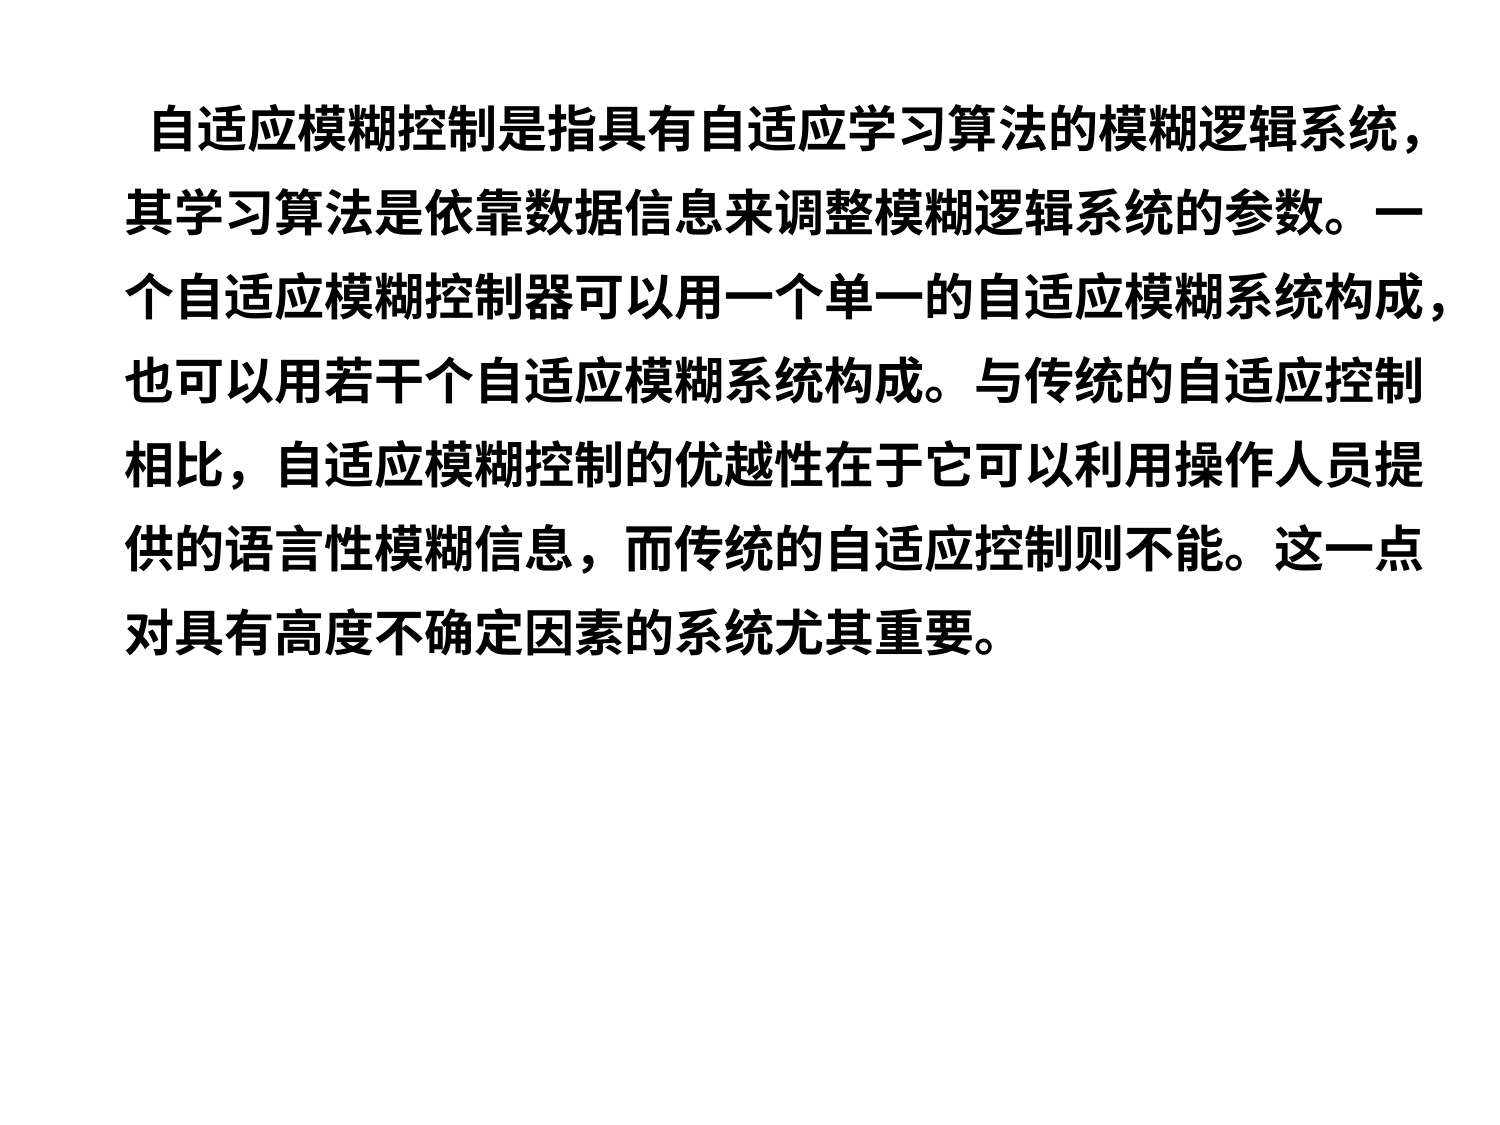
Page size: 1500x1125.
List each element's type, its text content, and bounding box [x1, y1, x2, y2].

list 自适应模糊控制是指具有自适应学习算法的模糊逻辑系统，其学习算法是依靠数据信息来调整模糊逻辑系统的参数。一个自适应模糊控制器可以用一个单一的自适应模糊系统构成，也可以用若干个自适应模糊系统构成。与传统的自适应控制相比，自适应模糊控制的优越性在于它可以利用操作人员提供的语言性模糊信息，而传统的自适应控制则不能。这一点对具有高度不确定因素的系统尤其重要。 [53, 66, 1447, 988]
